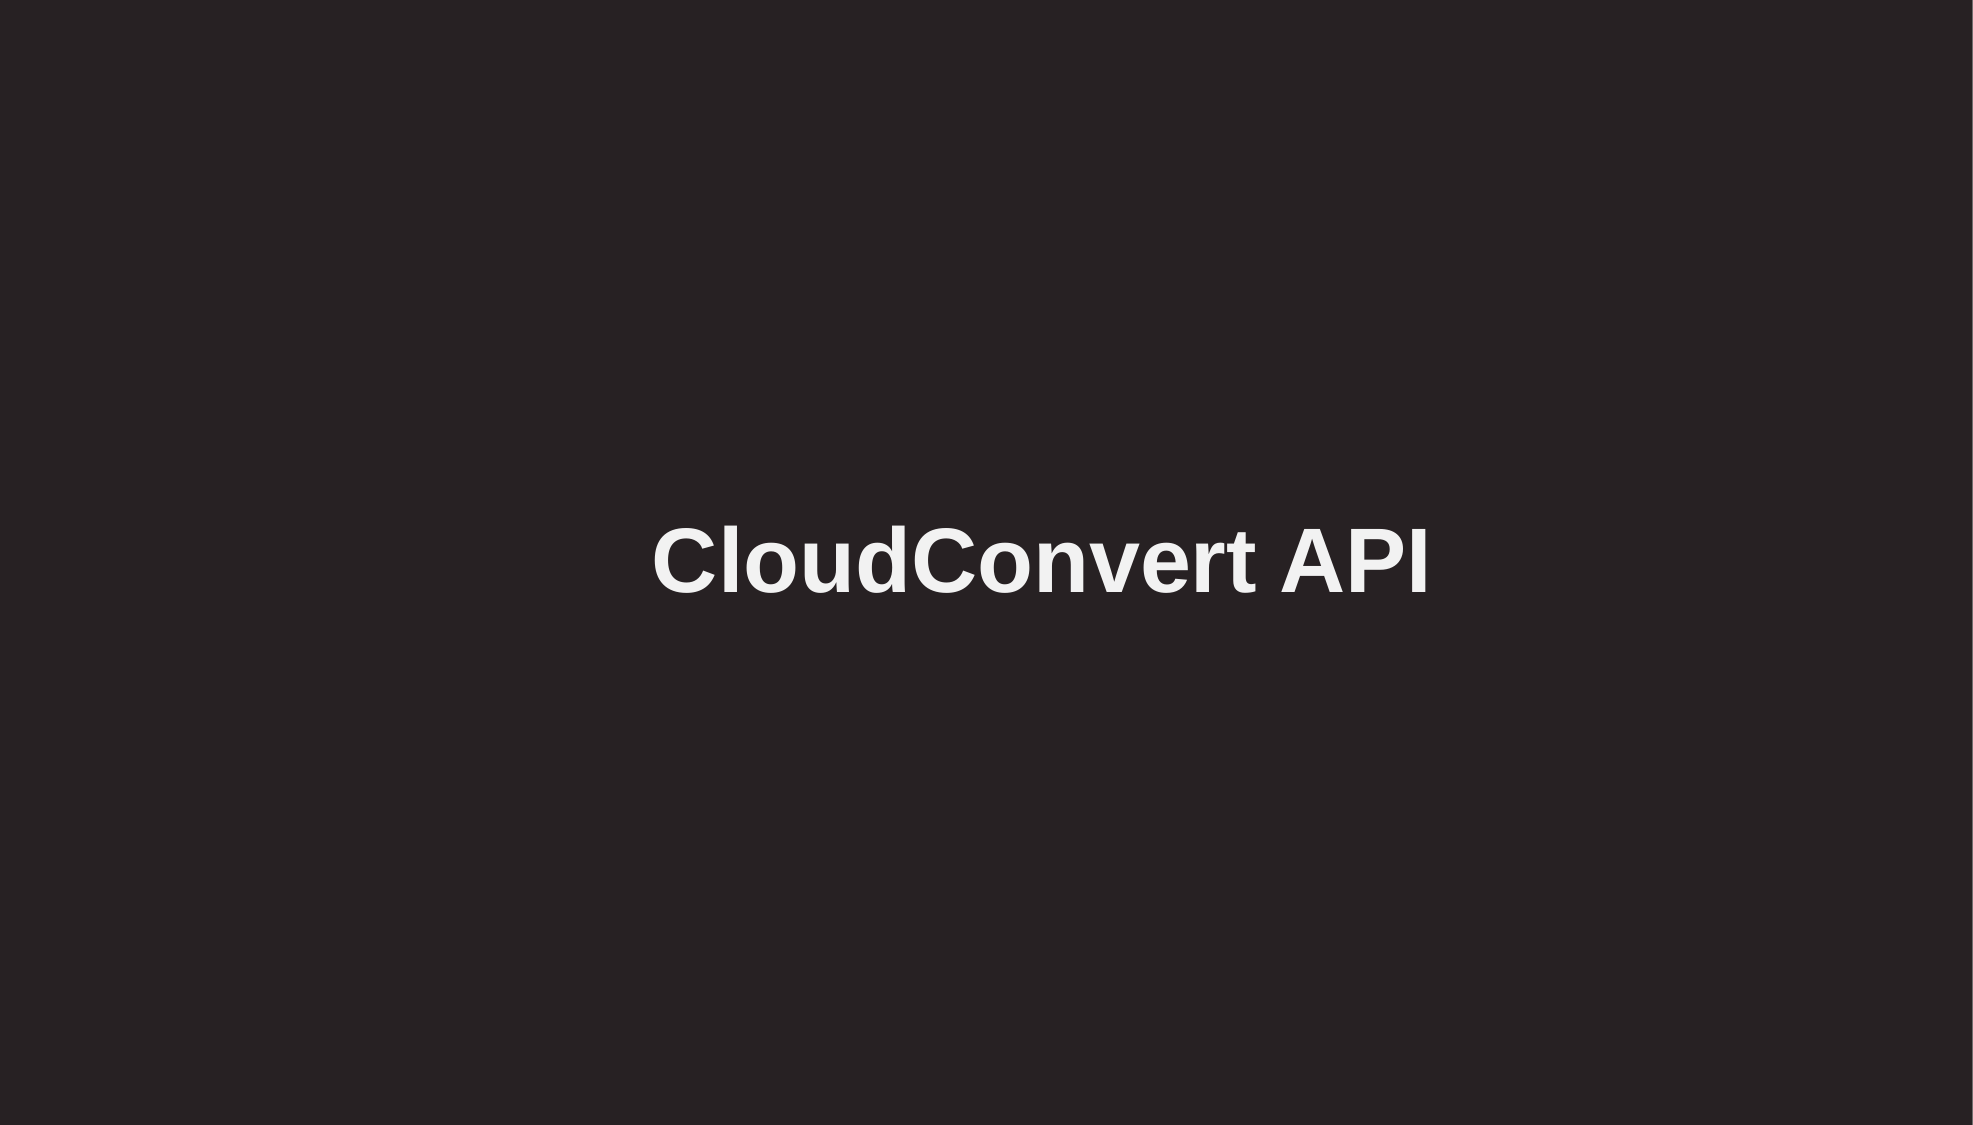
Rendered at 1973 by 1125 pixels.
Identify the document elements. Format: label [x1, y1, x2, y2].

text_box [596, 492, 1489, 633]
